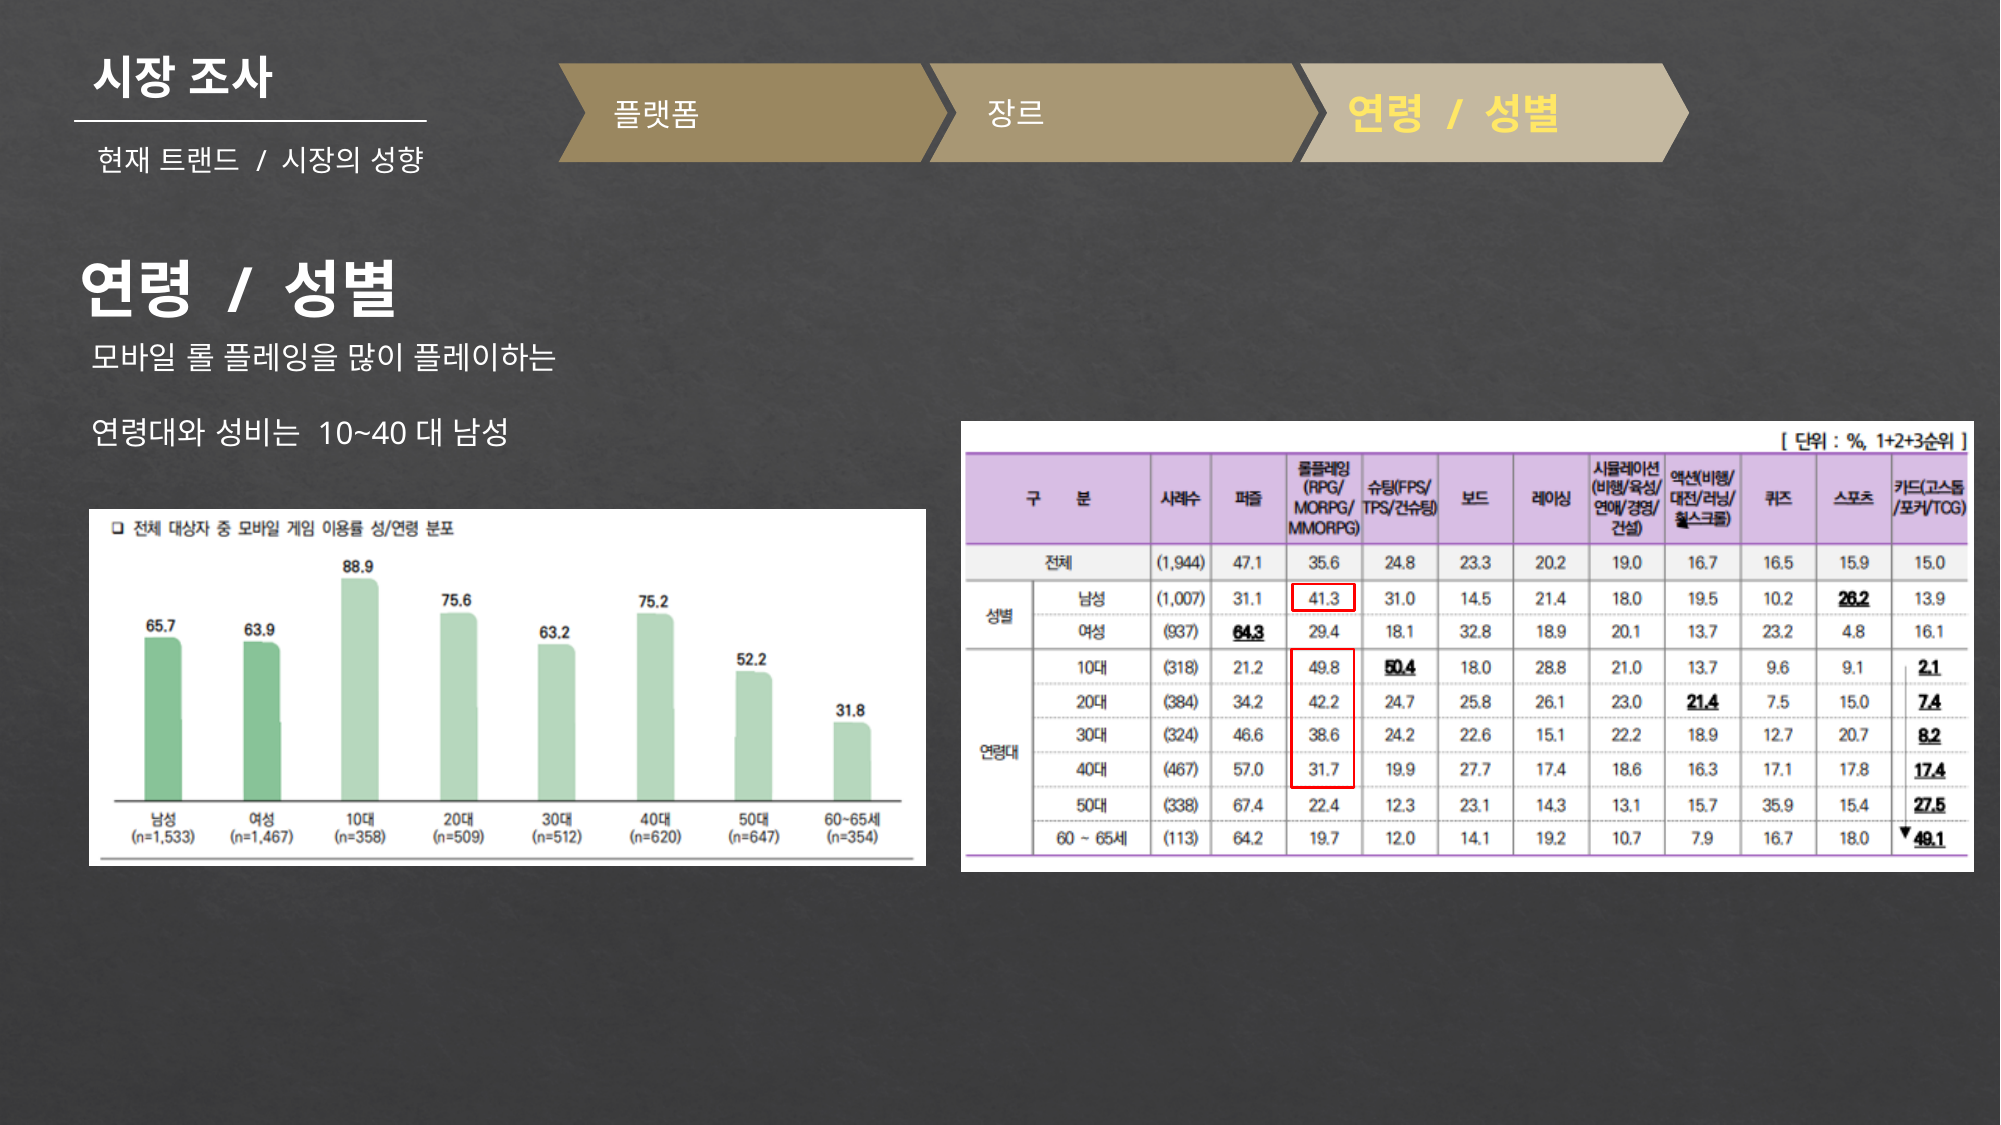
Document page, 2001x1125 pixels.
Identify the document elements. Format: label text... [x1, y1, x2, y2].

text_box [64, 41, 481, 185]
text_box 연령 / 성별 [64, 242, 601, 333]
picture [89, 509, 927, 866]
picture [961, 421, 1975, 872]
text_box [558, 63, 1690, 163]
text_box 모바일 롤 플레잉을 많이 플레이하는 연령대와 성비는 10~40대 남성 [76, 330, 1112, 458]
